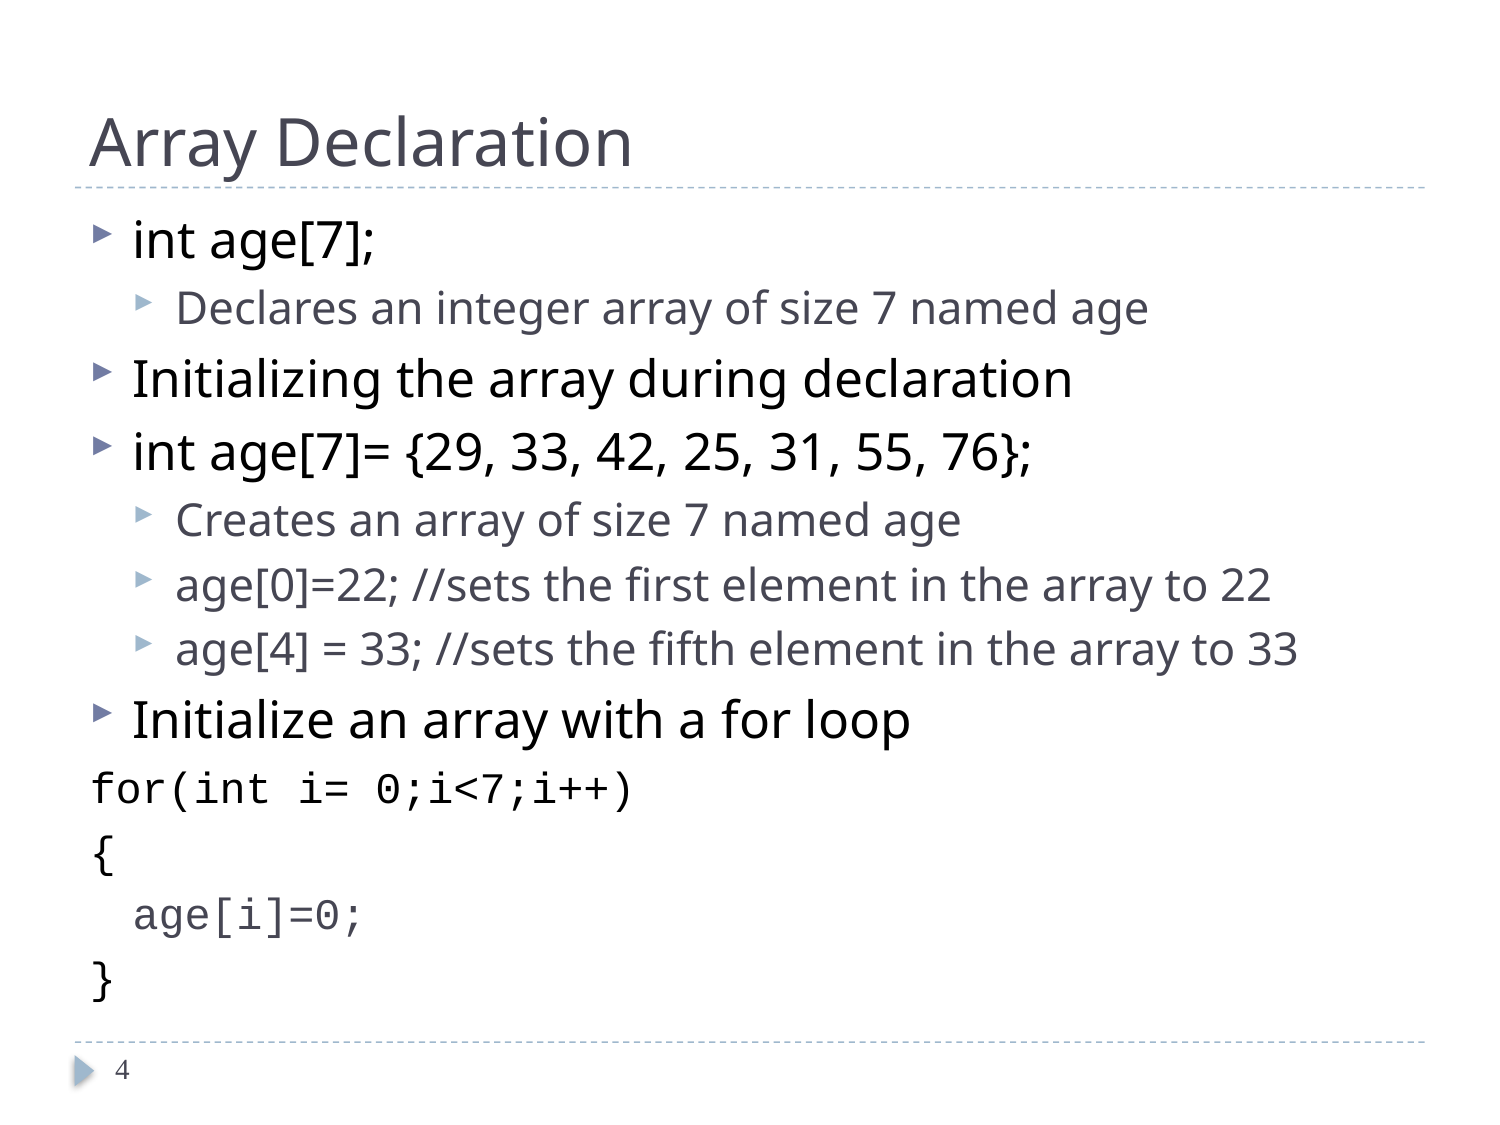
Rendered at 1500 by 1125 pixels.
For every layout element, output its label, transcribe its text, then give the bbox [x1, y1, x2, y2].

slide_number 4 [100, 1042, 426, 1103]
list int age[7]; Declares an integer array of size 7 named age Initializing the array during declaration int age[7]= {29, 33, 42, 25, 31, 55, 76}; Creates an array of size 7 named age age[0]=22; //sets the first element in the array to 22 age[4] = 33; //sets the fifth element in the array to 33 Initialize an array with a for loop for(int i= 0;i<7;i++) { age[i]=0; } [75, 200, 1425, 1010]
title Array Declaration [75, 24, 1425, 188]
